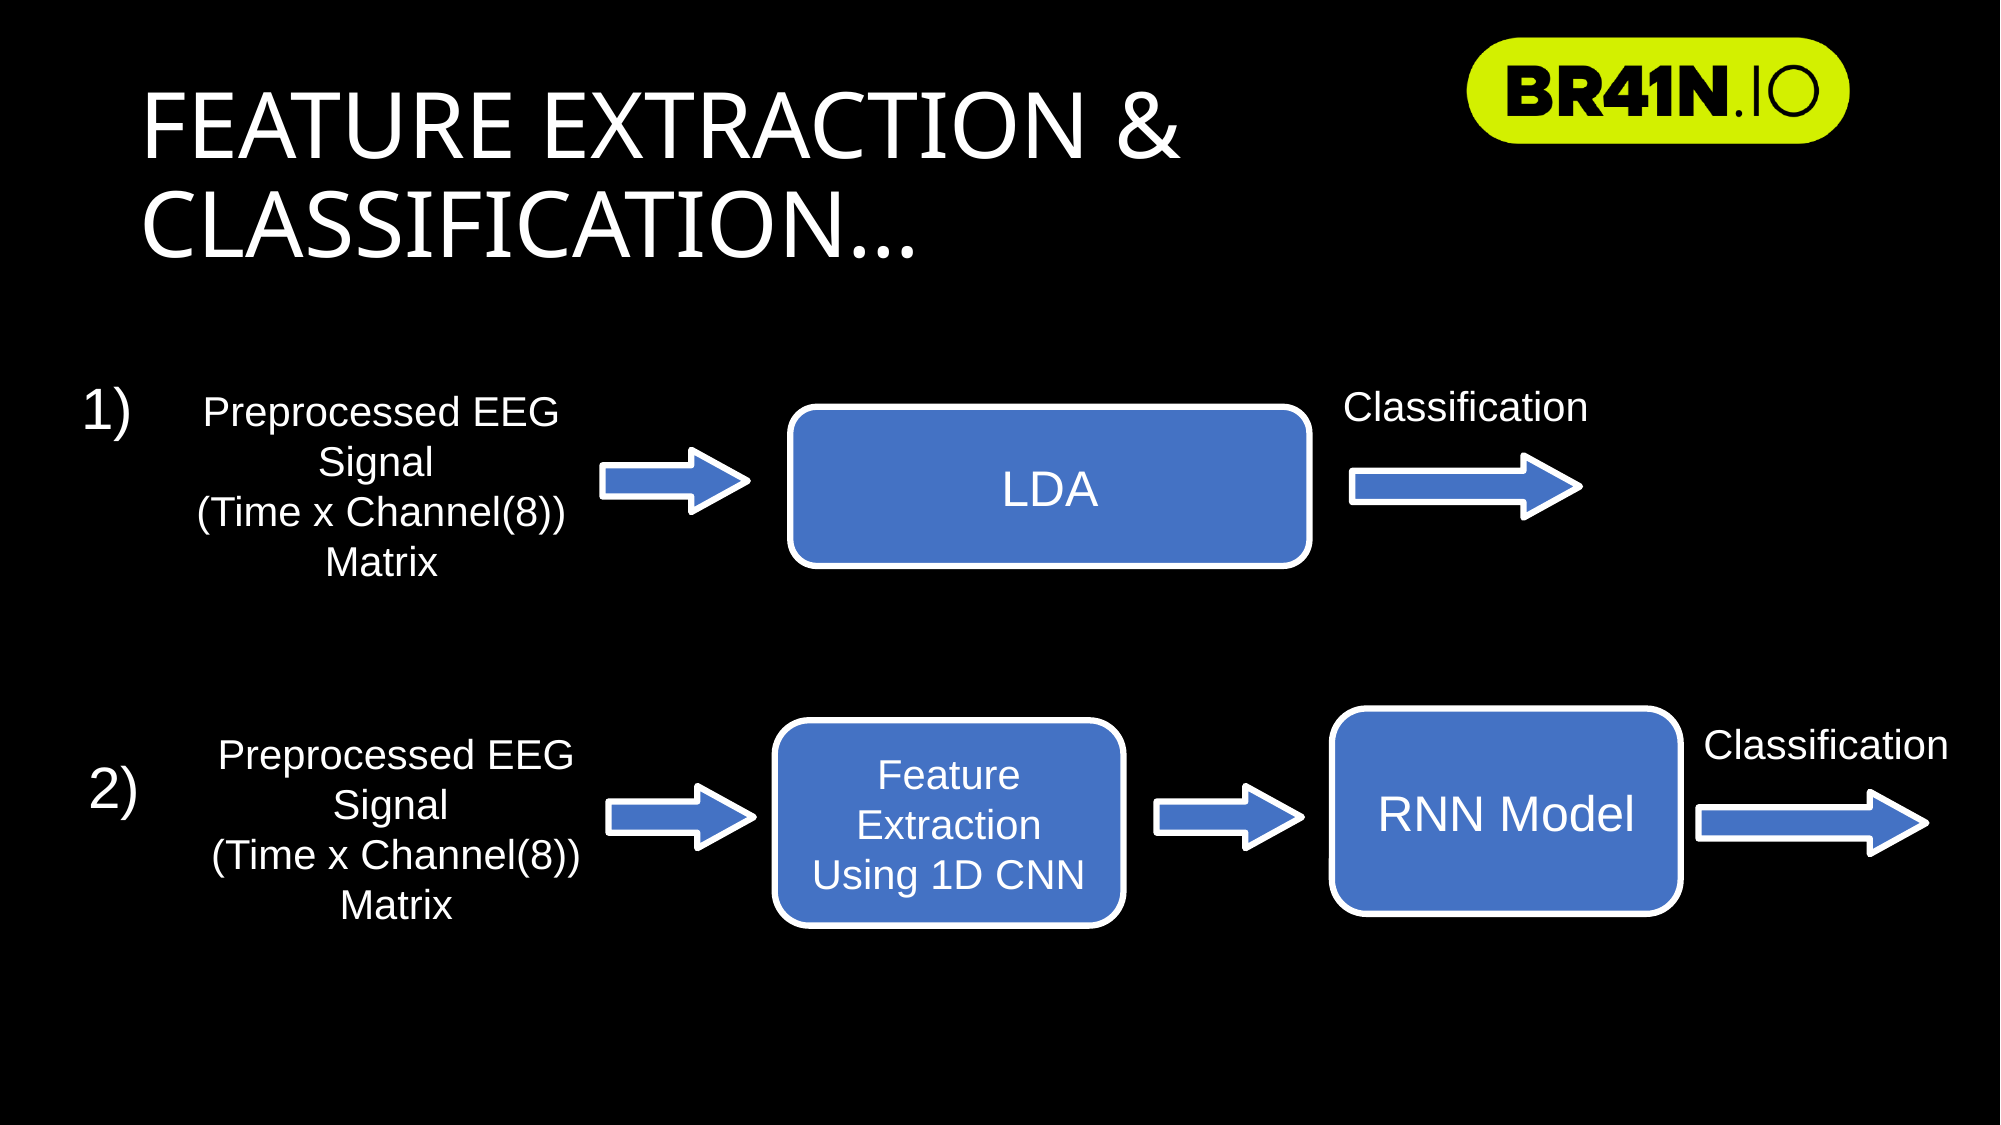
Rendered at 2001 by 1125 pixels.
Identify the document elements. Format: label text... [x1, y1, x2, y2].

text_box [1153, 783, 1306, 852]
picture [1465, 37, 1850, 144]
title FEATURE EXTRACTION & CLASSIFICATION… [124, 69, 1850, 288]
text_box Preprocessed EEG Signal (Time x Channel(8)) Matrix [160, 377, 603, 593]
text_box Preprocessed EEG Signal (Time x Channel(8)) Matrix [160, 720, 632, 936]
text_box LDA [787, 403, 1313, 570]
text_box [1348, 452, 1584, 521]
text_box 2) [73, 743, 160, 828]
text_box Feature Extraction Using 1D CNN [771, 717, 1127, 929]
text_box RNN Model [1328, 705, 1684, 918]
text_box [1695, 789, 1930, 857]
text_box [603, 447, 751, 515]
text_box Classification [1680, 710, 1973, 775]
text_box 1) [66, 363, 168, 449]
text_box [605, 783, 757, 852]
text_box Classification [1320, 372, 1612, 438]
